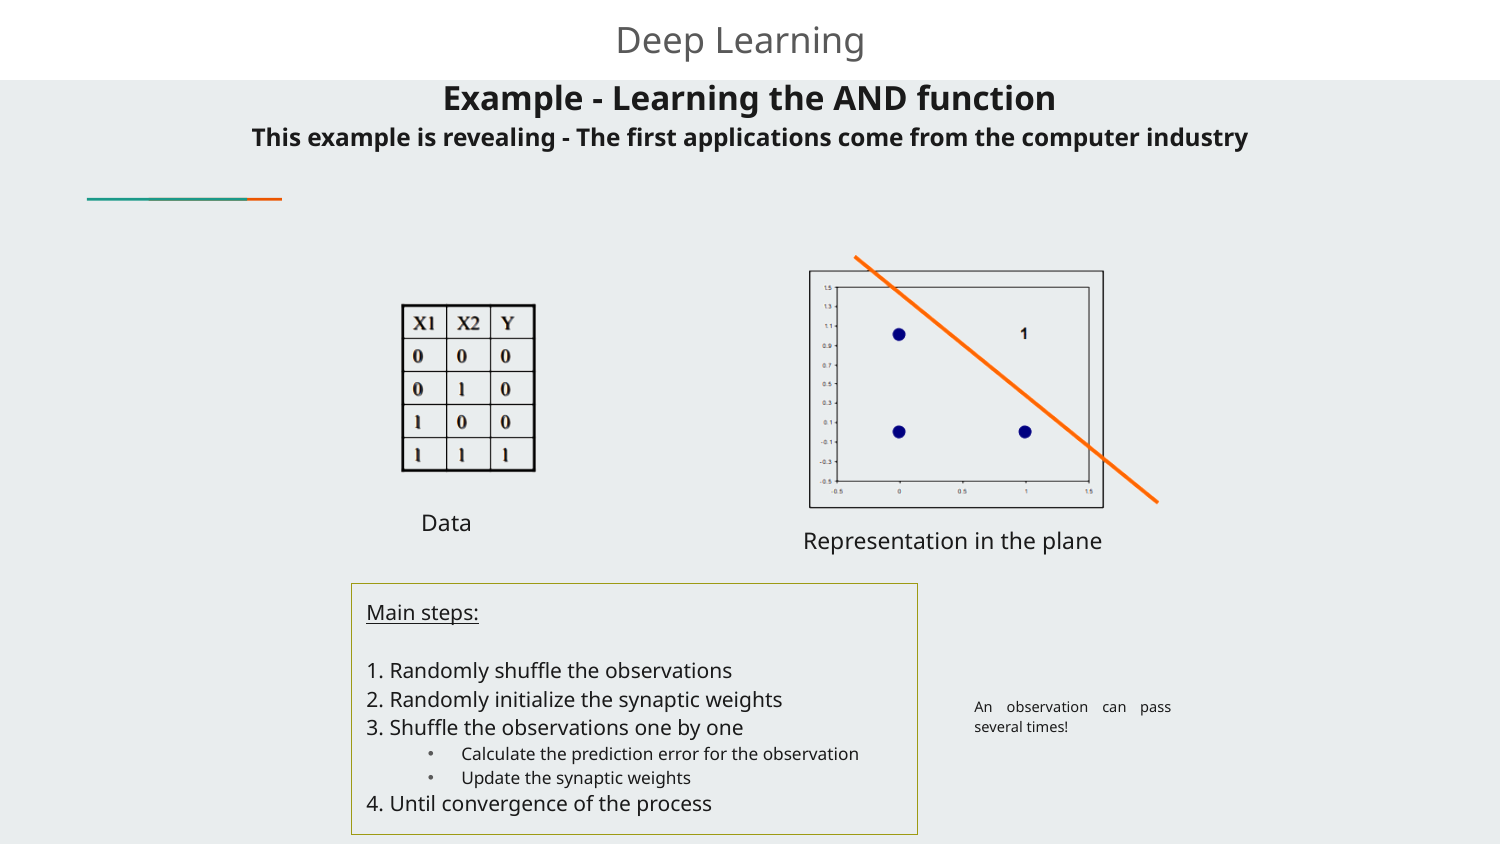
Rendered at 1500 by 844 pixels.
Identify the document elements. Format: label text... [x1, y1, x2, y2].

picture [281, 162, 1218, 844]
title Example - Learning the AND function This example is revealing - The first applications come from the computer industry [36, 59, 1464, 169]
subtitle Deep Learning [367, 0, 1114, 59]
